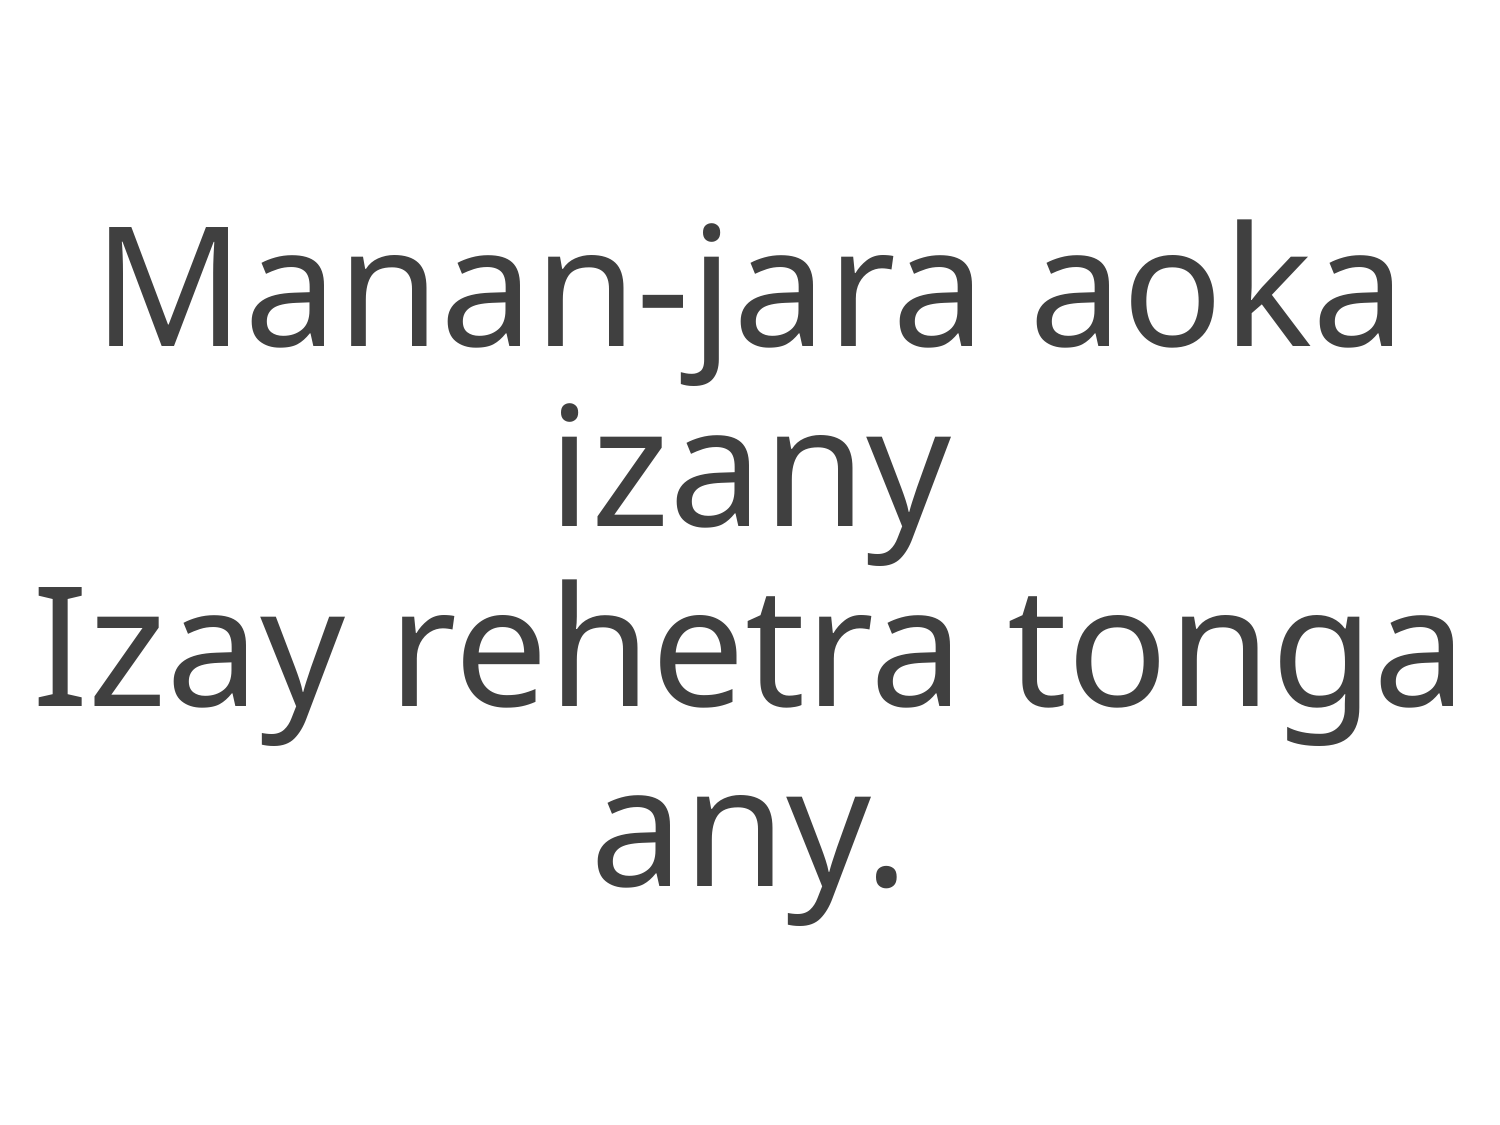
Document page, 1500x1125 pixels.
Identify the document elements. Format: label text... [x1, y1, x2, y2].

title Manan-jara aoka izany Izay rehetra tonga any. [0, 453, 1500, 672]
